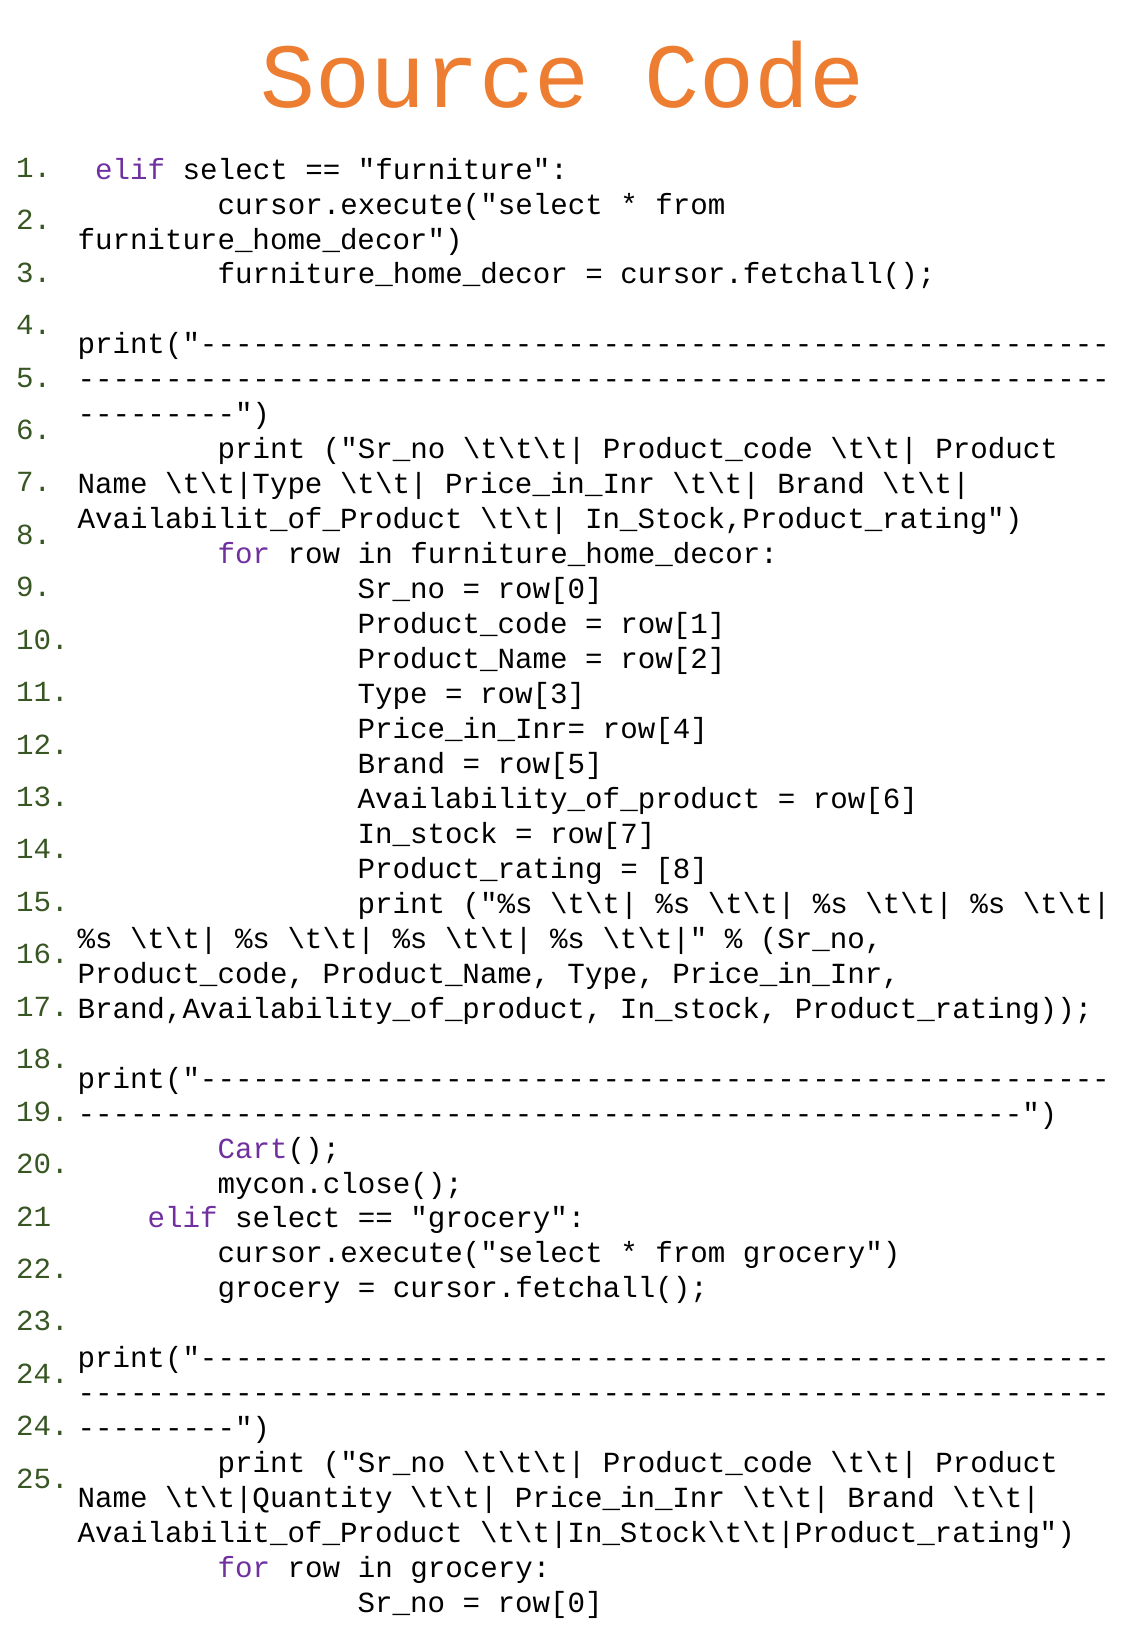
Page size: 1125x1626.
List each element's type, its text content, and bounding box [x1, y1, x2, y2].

text_box elif select == "furniture": cursor.execute("select * from furniture_home_decor") furniture_home_decor = cursor.fetchall(); print("------------------------------------------------------------------------------------------------------------------------") print ("Sr_no \t\t\t| Product_code \t\t| Product Name \t\t|Type \t\t| Price_in_Inr \t\t| Brand \t\t| Availabilit_of_Product \t\t| In_Stock,Product_rating") for row in furniture_home_decor: Sr_no = row[0] Product_code = row[1] Product_Name = row[2] Type = row[3] Price_in_Inr= row[4] Brand = row[5] Availability_of_product = row[6] In_stock = row[7] Product_rating = [8] print ("%s \t\t| %s \t\t| %s \t\t| %s \t\t| %s \t\t| %s \t\t| %s \t\t| %s \t\t|" % (Sr_no, Product_code, Product_Name, Type, Price_in_Inr, Brand,Availability_of_product, In_stock, Product_rating)); print("----------------------------------------------------------------------------------------------------------") Cart(); mycon.close(); elif select == "grocery": cursor.execute("select * from grocery") grocery = cursor.fetchall(); print("------------------------------------------------------------------------------------------------------------------------") print ("Sr_no \t\t\t| Product_code \t\t| Product Name \t\t|Quantity \t\t| Price_in_Inr \t\t| Brand \t\t| Availabilit_of_Product \t\t|In_Stock\t\t|Product_rating") for row in grocery: Sr_no = row[0] Product_code = row[1] [62, 142, 1125, 1625]
title Source Code [42, 16, 1083, 103]
text_box 1. 2. 3. 4. 5. 6. 7. 8. 9. 10. 11. 12. 13. 14. 15. 16. 17. 18. 19. 20. 21 22. 23. 24. 24. 25. [1, 123, 85, 1502]
